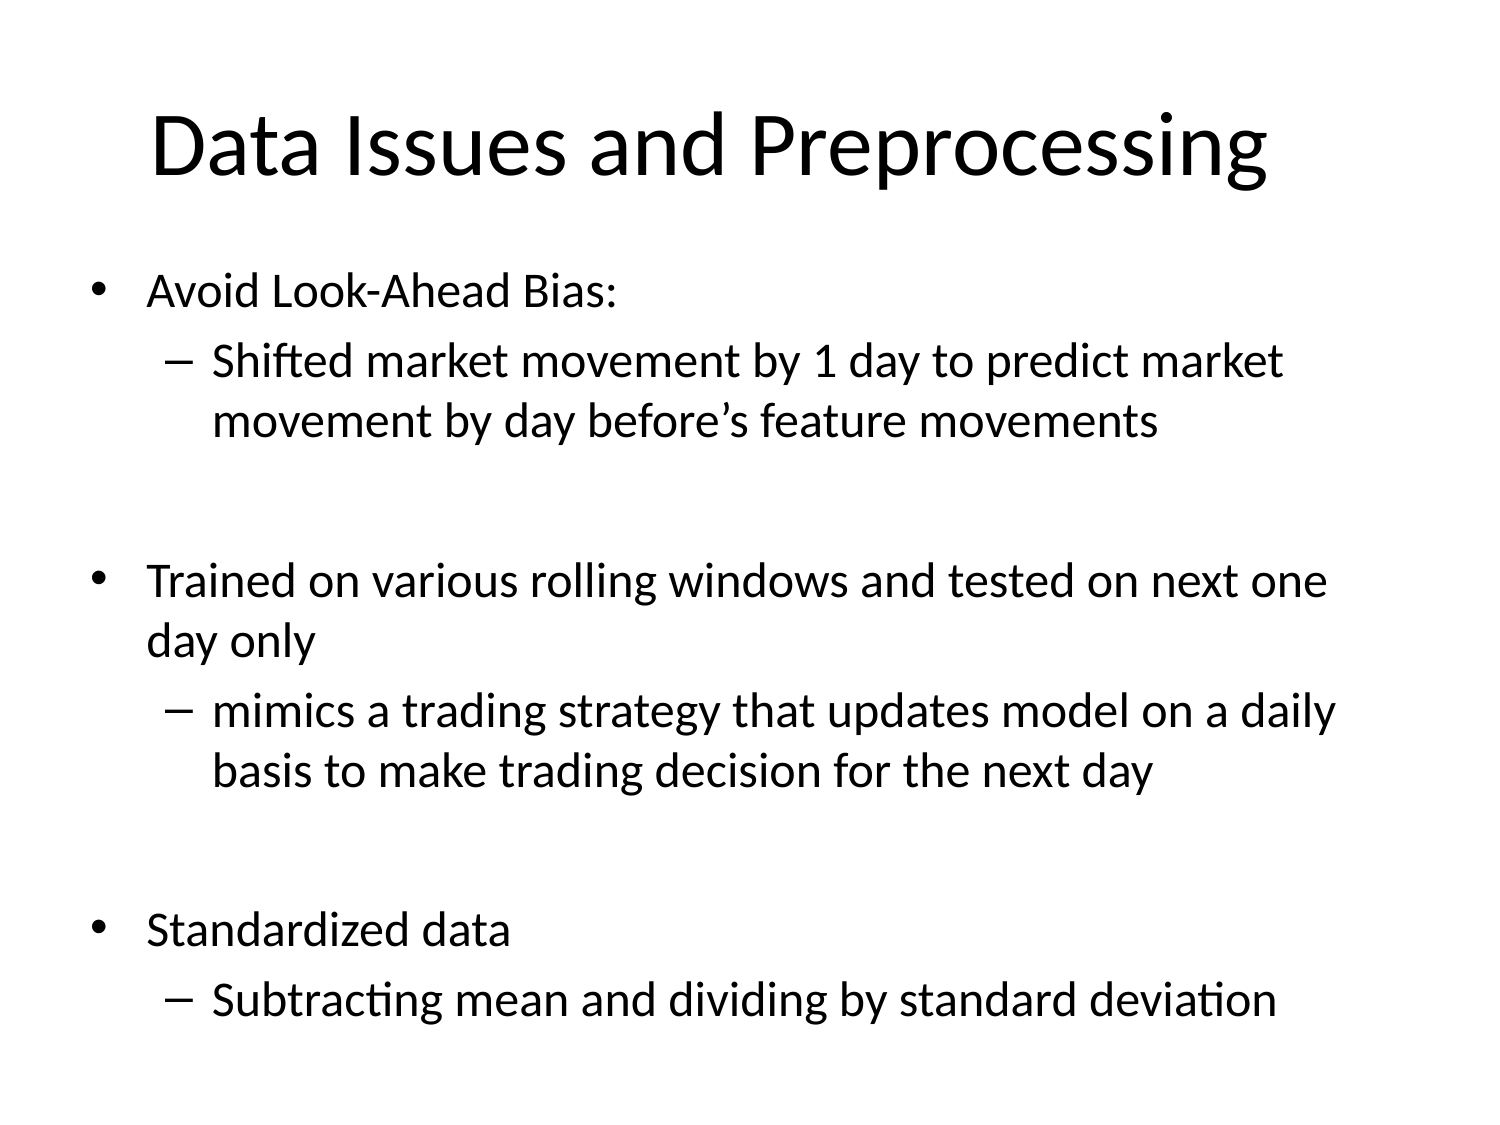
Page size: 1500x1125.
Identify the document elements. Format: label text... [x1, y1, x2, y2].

list Avoid Look-Ahead Bias: Shifted market movement by 1 day to predict market movement by day before’s feature movements Trained on various rolling windows and tested on next one day only mimics a trading strategy that updates model on a daily basis to make trading decision for the next day Standardized data Subtracting mean and dividing by standard deviation [75, 250, 1425, 993]
title Data Issues and Preprocessing [75, 45, 1425, 233]
